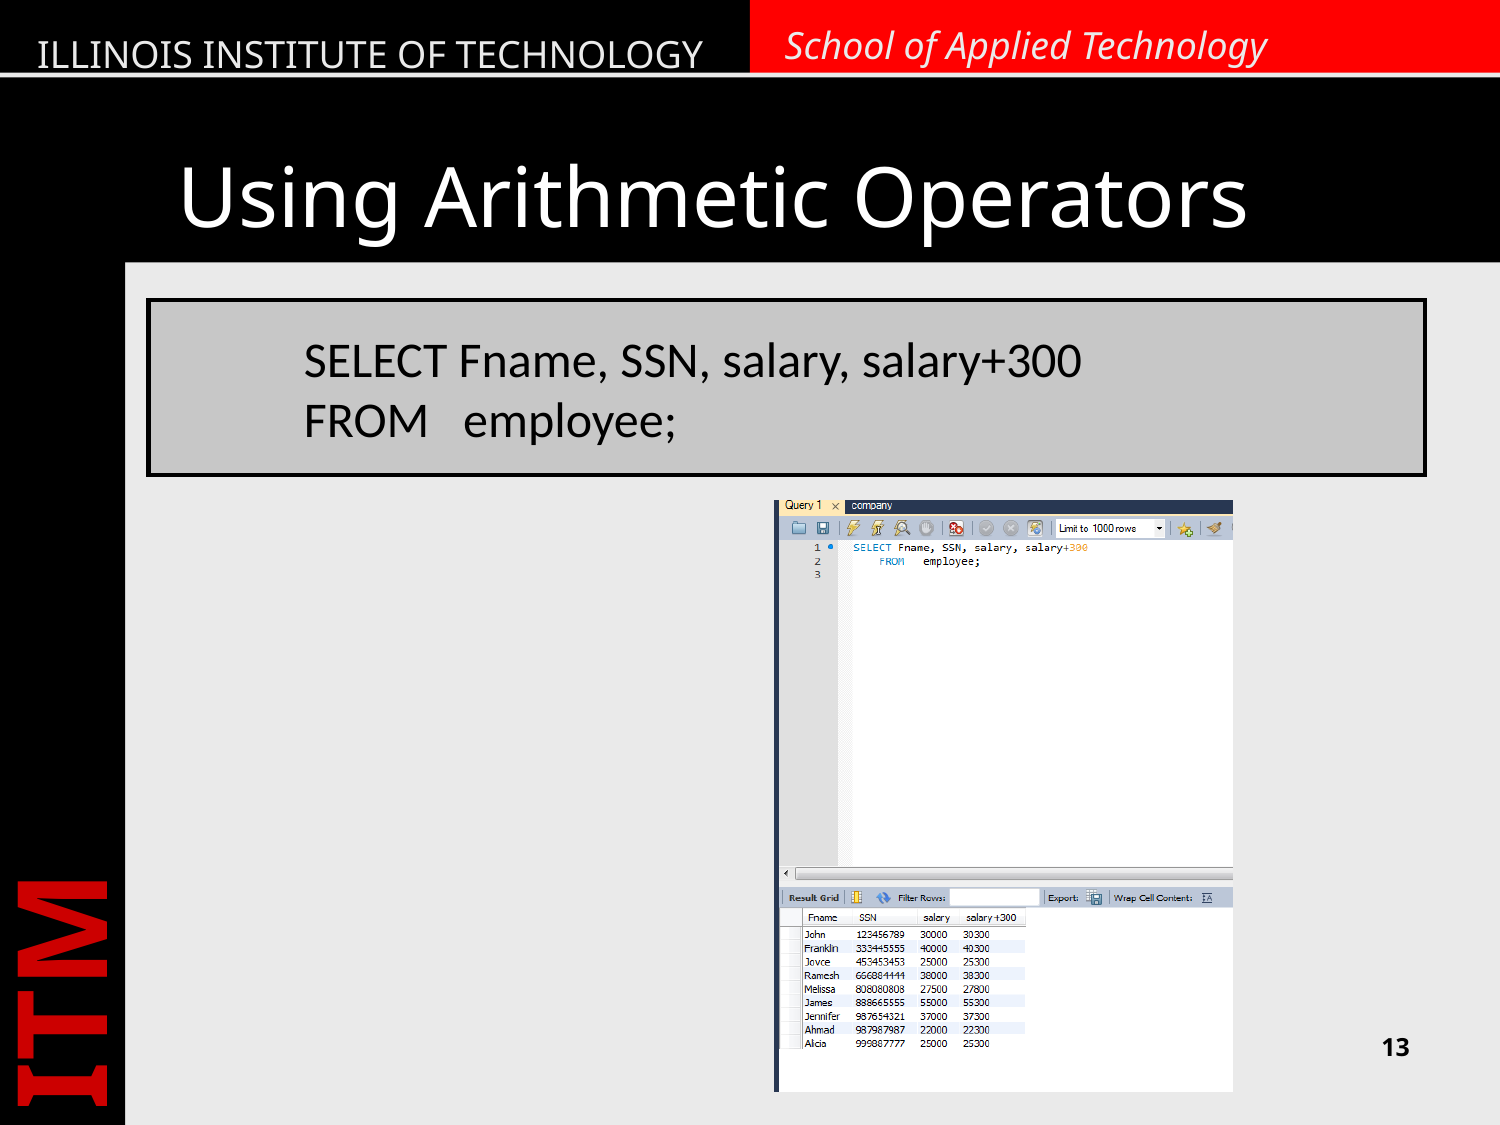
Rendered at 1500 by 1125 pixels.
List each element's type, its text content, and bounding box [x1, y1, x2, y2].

picture [774, 500, 1234, 1092]
title Using Arithmetic Operators [162, 124, 1426, 262]
list [124, 262, 1426, 1006]
text_box SELECT Fname, SSN, salary, salary+300 FROM employee; [148, 299, 1425, 475]
slide_number 13 [1074, 1024, 1426, 1103]
